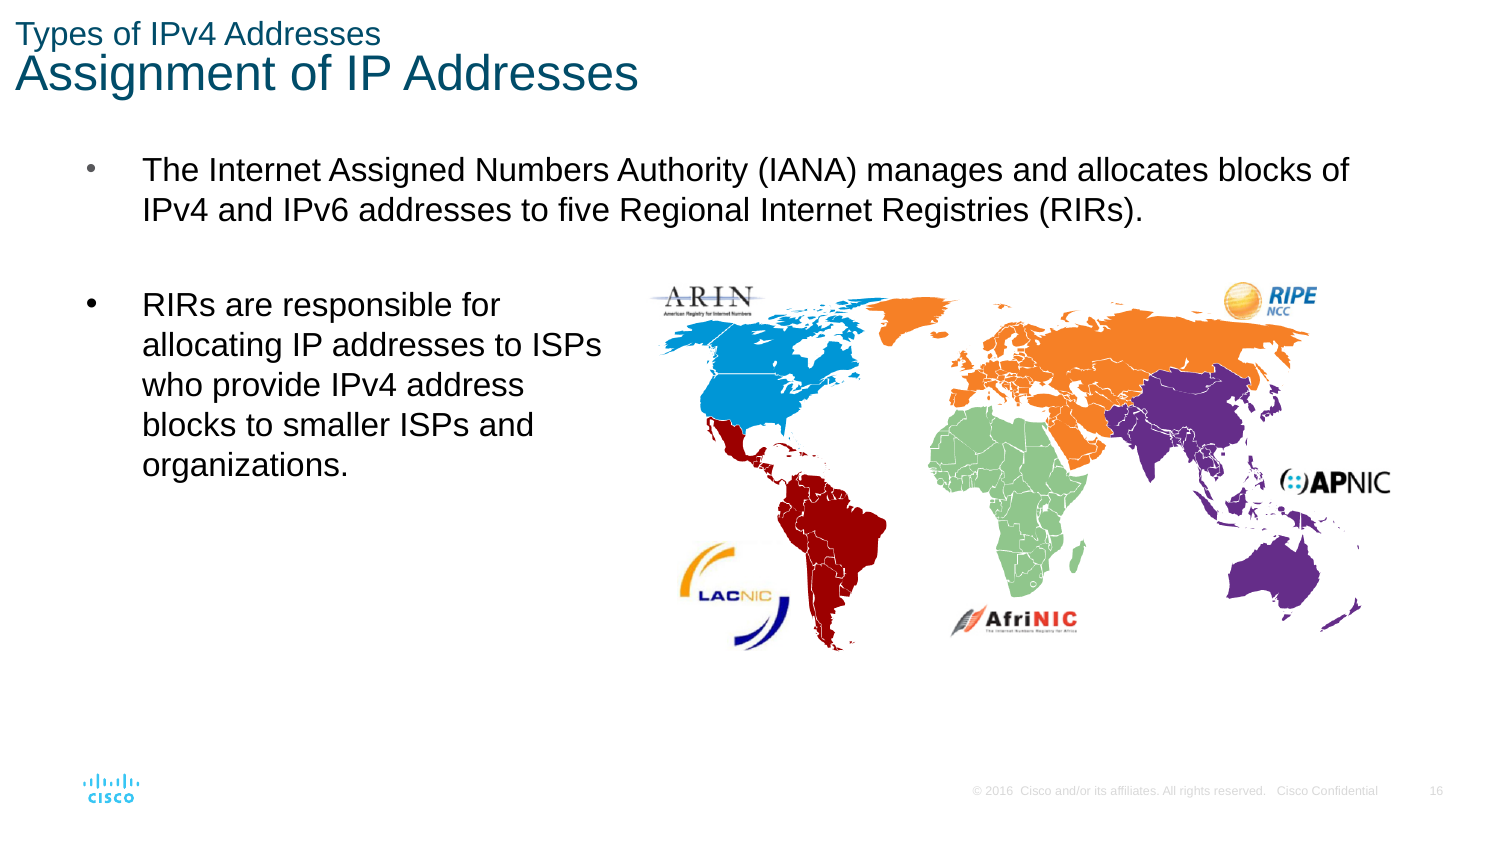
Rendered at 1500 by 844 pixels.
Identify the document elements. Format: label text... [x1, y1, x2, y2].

list The Internet Assigned Numbers Authority (IANA) manages and allocates blocks of IPv4 and IPv6 addresses to five Regional Internet Registries (RIRs). [70, 140, 1430, 262]
title Types of IPv4 Addresses Assignment of IP Addresses [0, 0, 1369, 121]
picture [645, 275, 1402, 665]
text_box RIRs are responsible for allocating IP addresses to ISPs who provide IPv4 address blocks to smaller ISPs and organizations. [70, 275, 619, 645]
